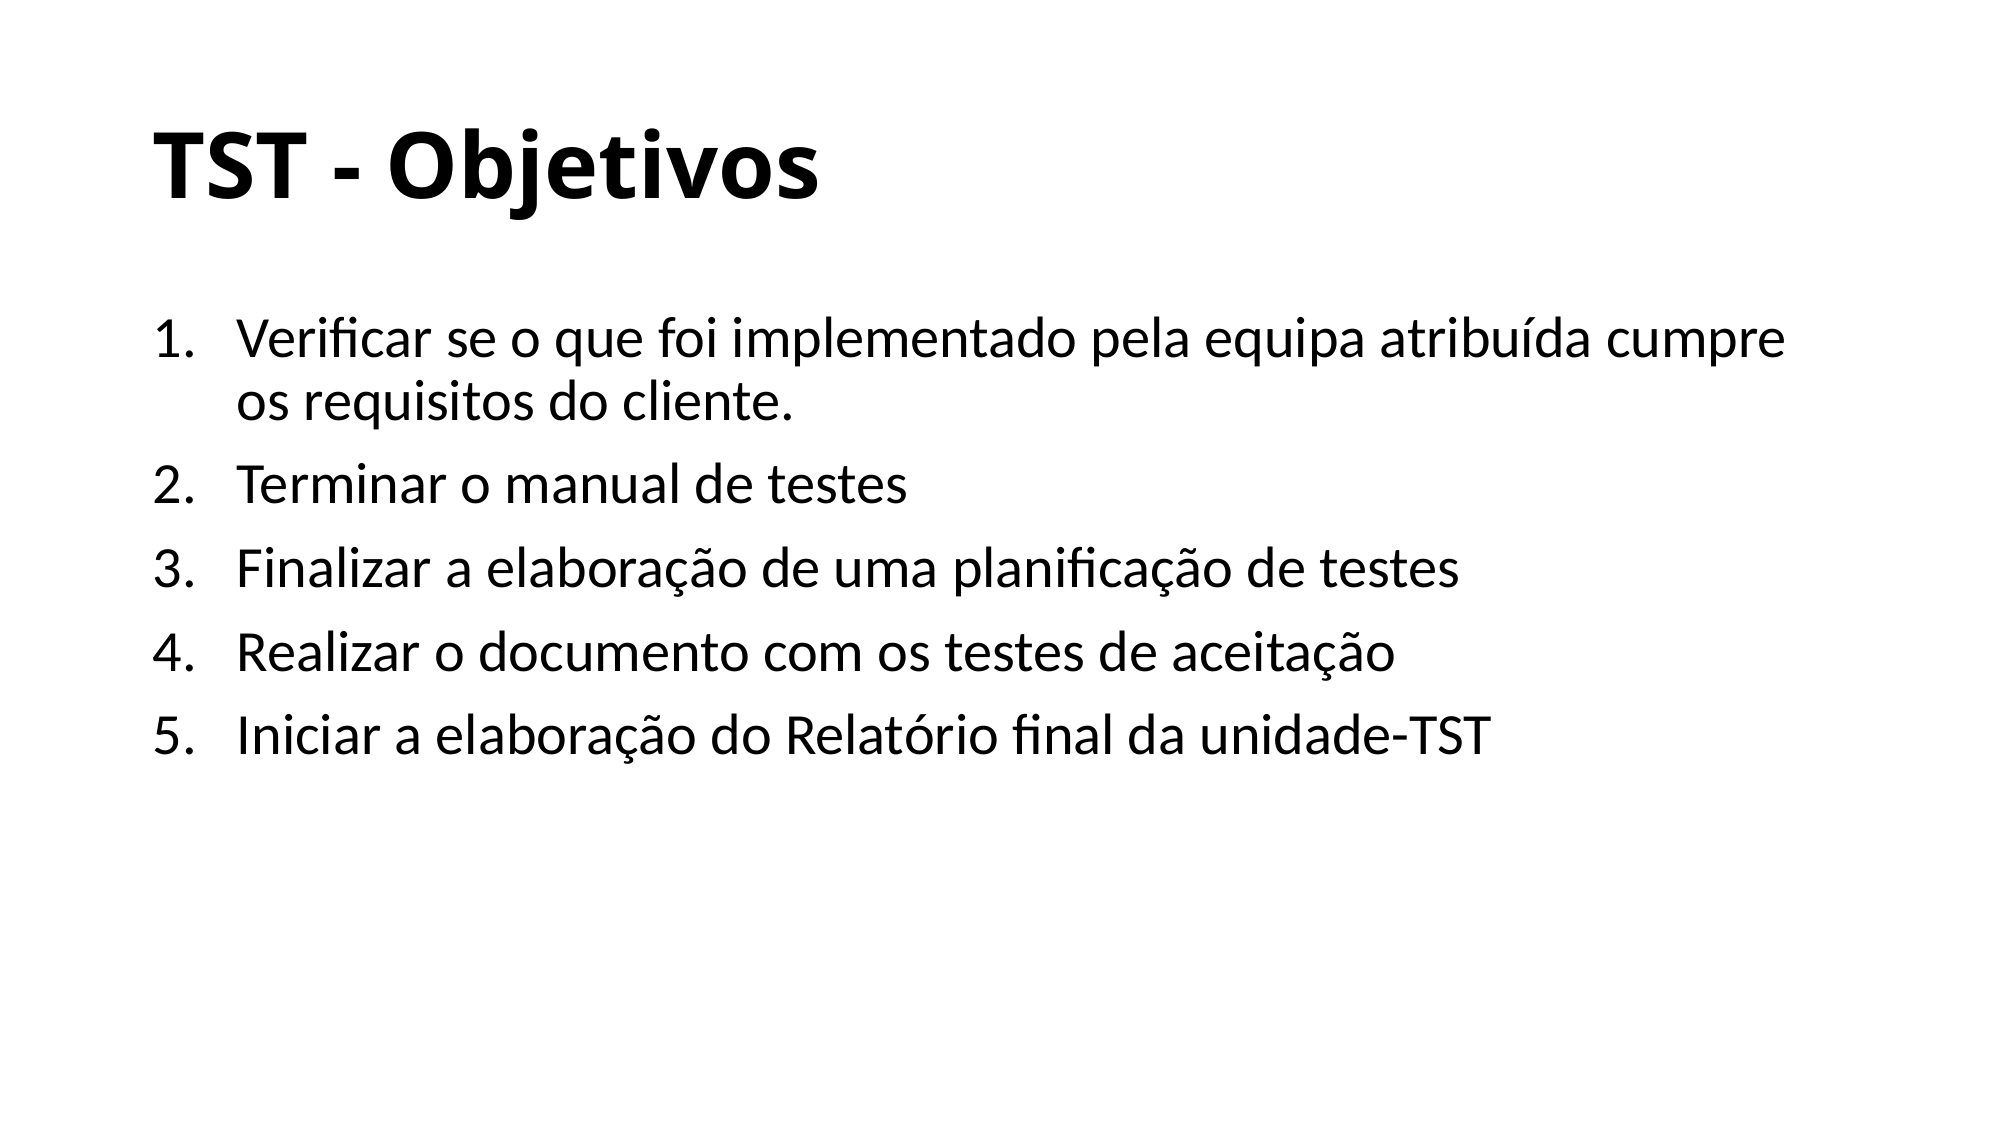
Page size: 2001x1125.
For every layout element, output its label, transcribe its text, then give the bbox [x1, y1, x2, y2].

list Verificar se o que foi implementado pela equipa atribuída cumpre os requisitos do cliente. Terminar o manual de testes Finalizar a elaboração de uma planificação de testes Realizar o documento com os testes de aceitação Iniciar a elaboração do Relatório final da unidade-TST [137, 299, 1863, 1014]
title TST - Objetivos [137, 59, 1863, 278]
